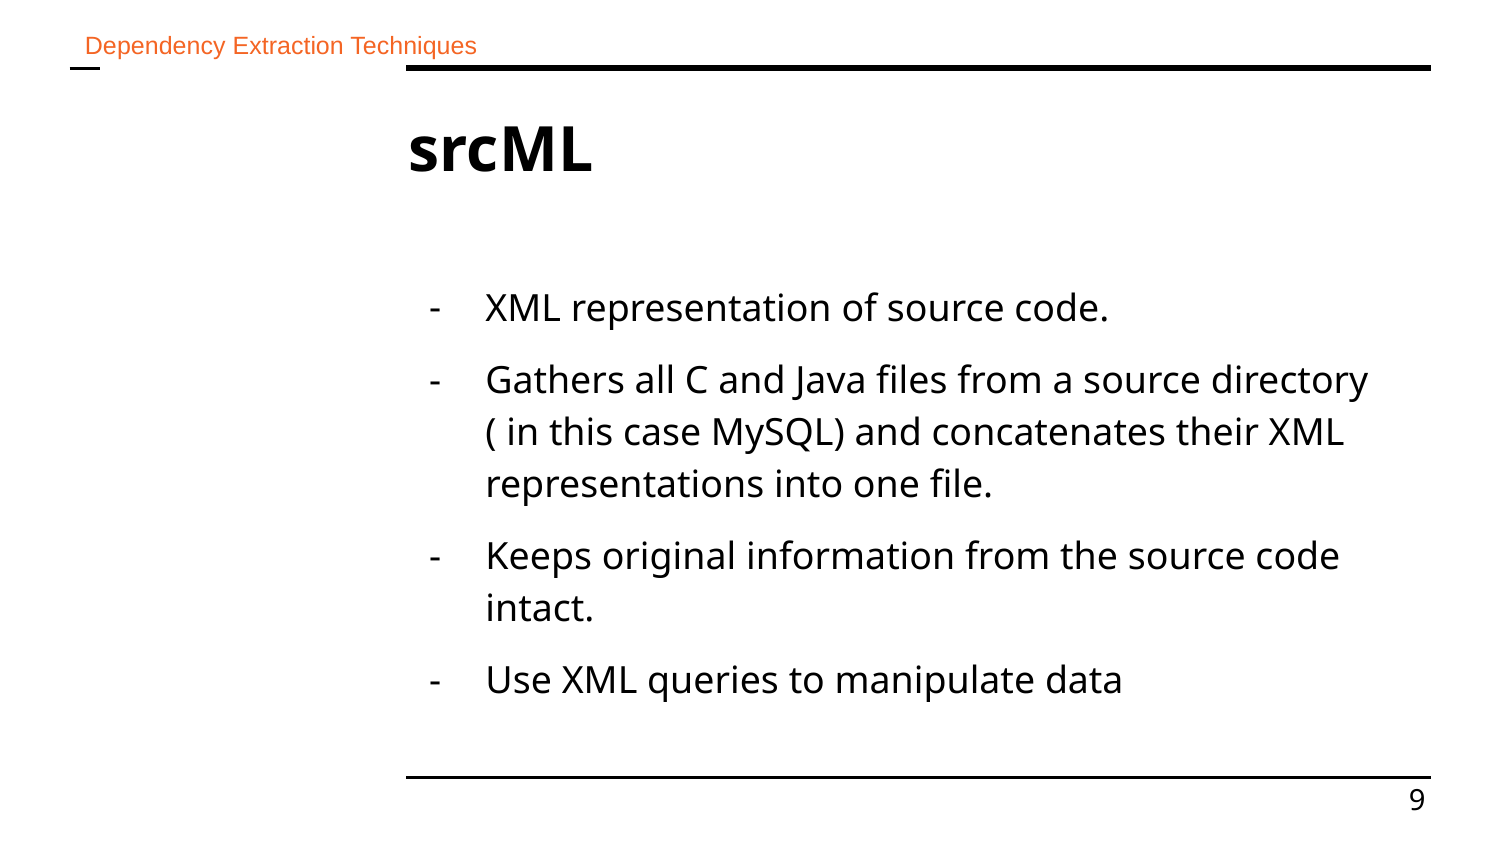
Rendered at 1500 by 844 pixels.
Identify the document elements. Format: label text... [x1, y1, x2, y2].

title srcML [393, 94, 1431, 199]
list XML representation of source code. Gathers all C and Java files from a source directory ( in this case MySQL) and concatenates their XML representations into one file. Keeps original information from the source code intact. Use XML queries to manipulate data [395, 261, 1433, 755]
text_box Dependency Extraction Techniques [70, 14, 497, 66]
slide_number ‹#› [1394, 769, 1484, 834]
